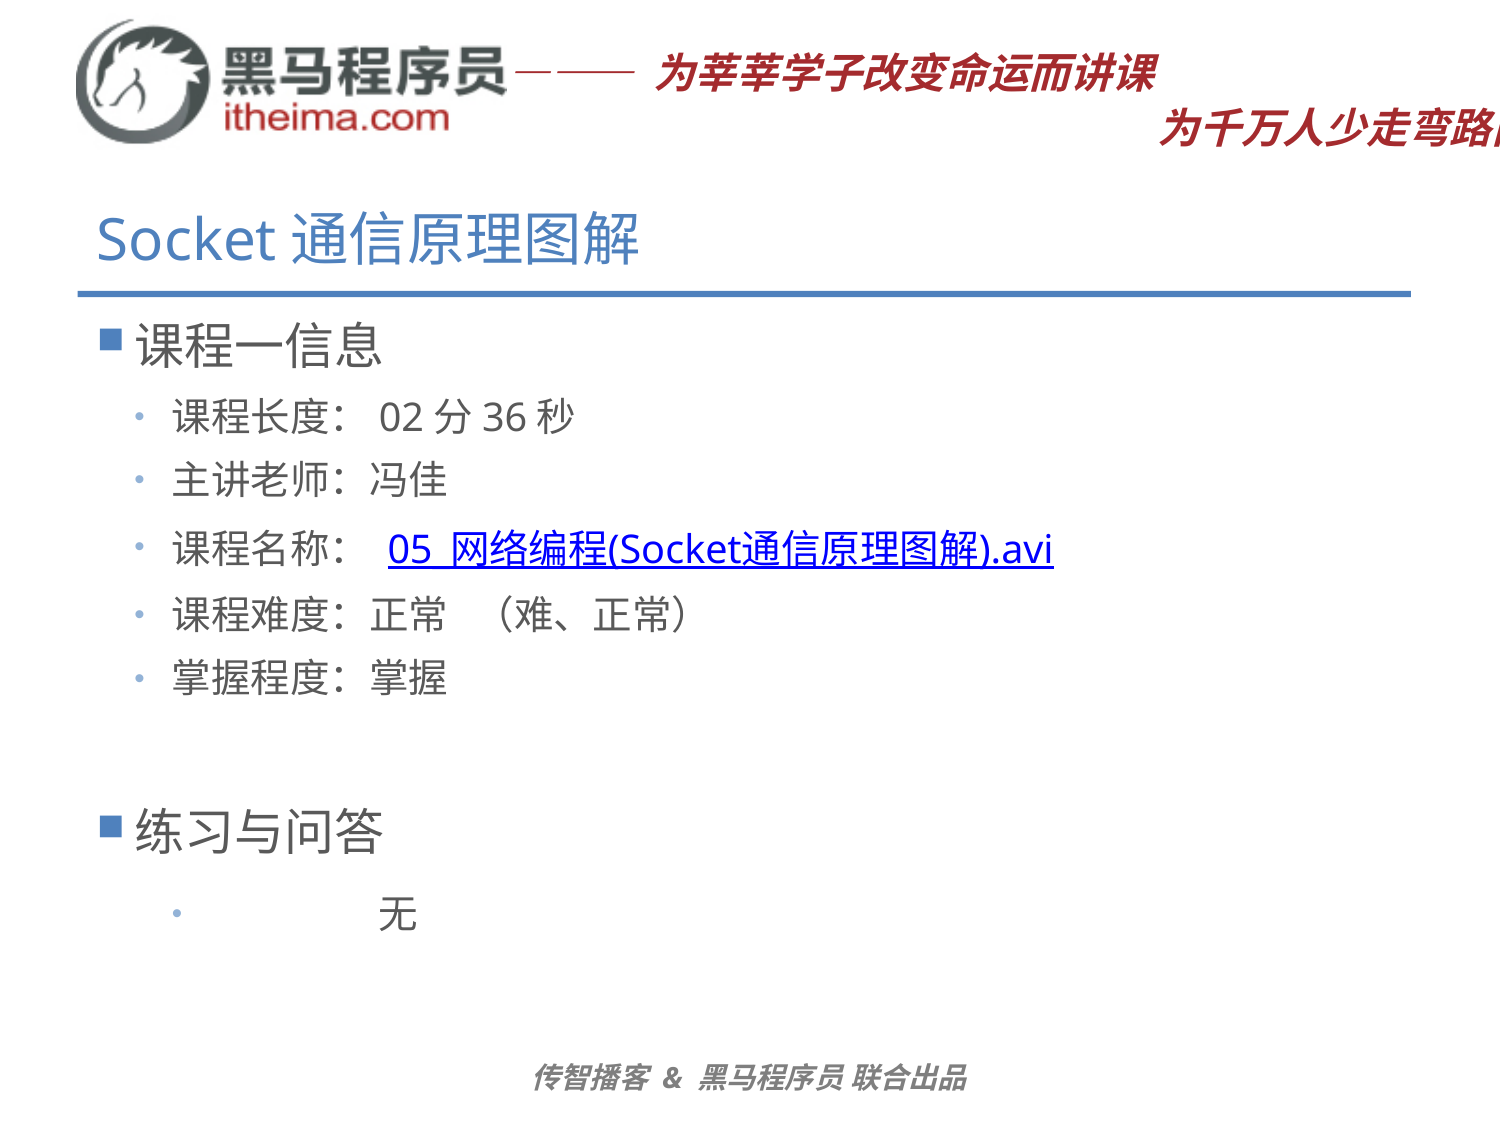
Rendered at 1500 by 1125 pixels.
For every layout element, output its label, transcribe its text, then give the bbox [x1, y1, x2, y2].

title Socket通信原理图解 [81, 162, 1416, 280]
picture [76, 0, 507, 161]
list 课程一信息 课程长度：02分36秒 主讲老师：冯佳 课程名称： 05_网络编程(Socket通信原理图解).avi 课程难度：正常 （难、正常） 掌握程度：掌握 练习与问答 无 [81, 313, 1416, 993]
